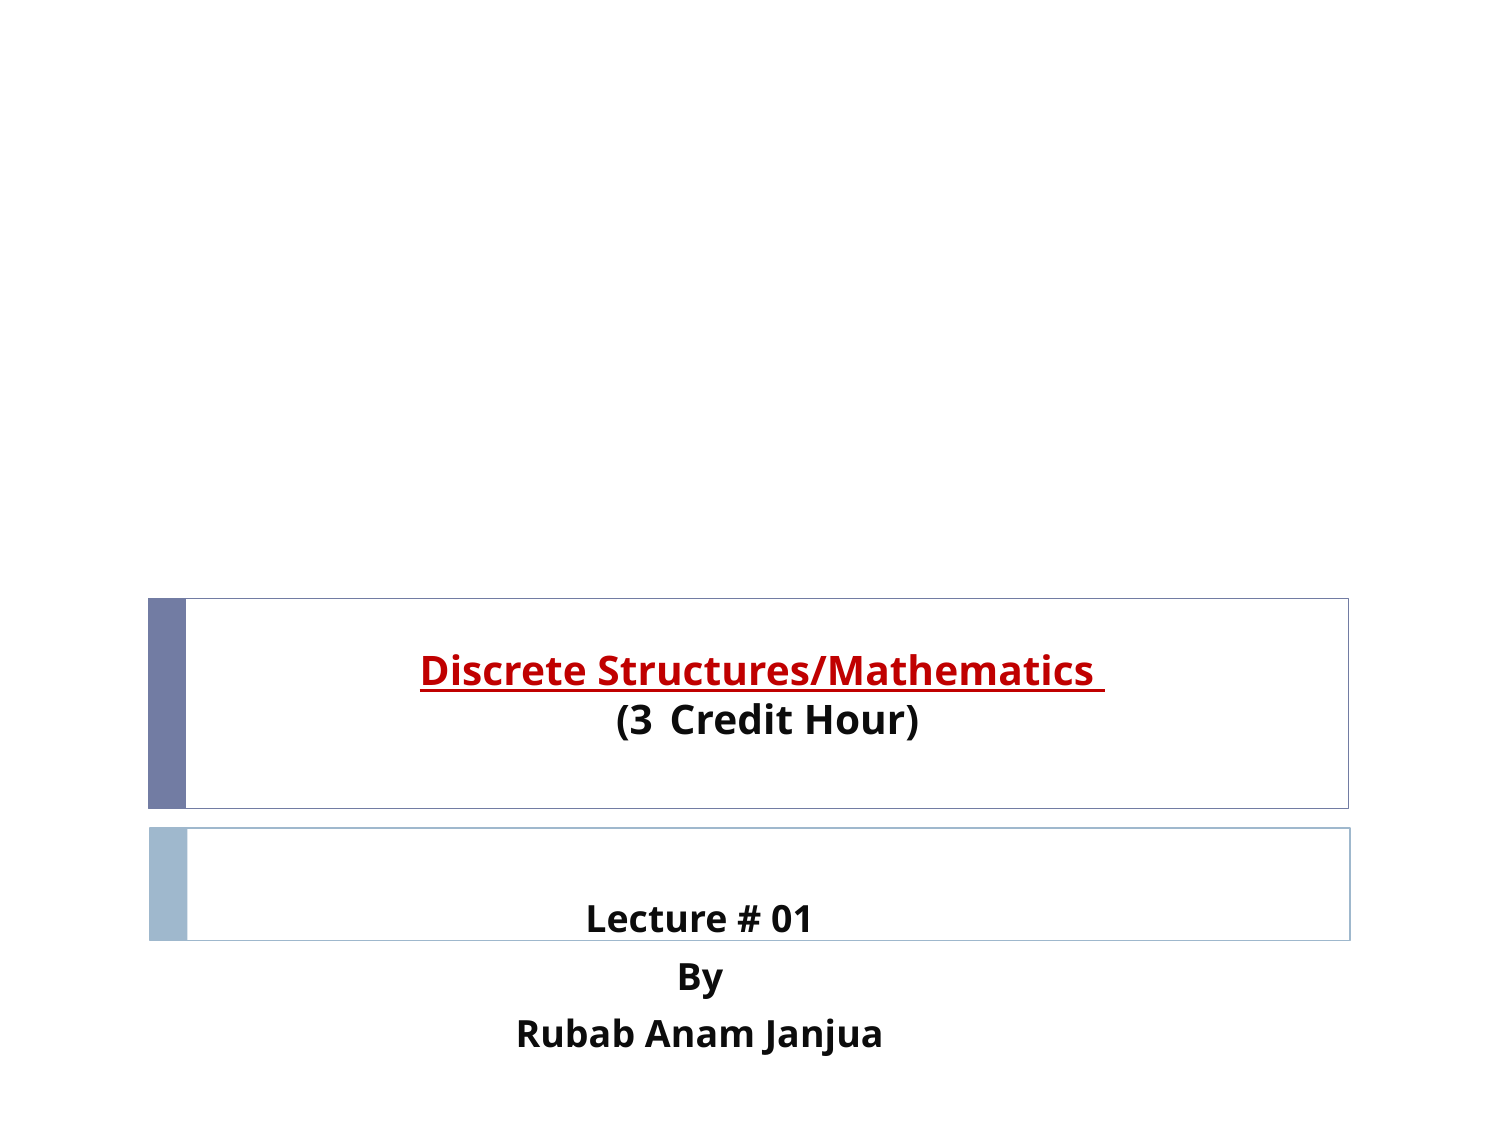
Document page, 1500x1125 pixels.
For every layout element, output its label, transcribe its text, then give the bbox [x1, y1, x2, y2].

subtitle Lecture # 01 By Rubab Anam Janjua [137, 887, 1263, 975]
title Discrete Structures/Mathematics (3 Credit Hour) [200, 637, 1325, 800]
